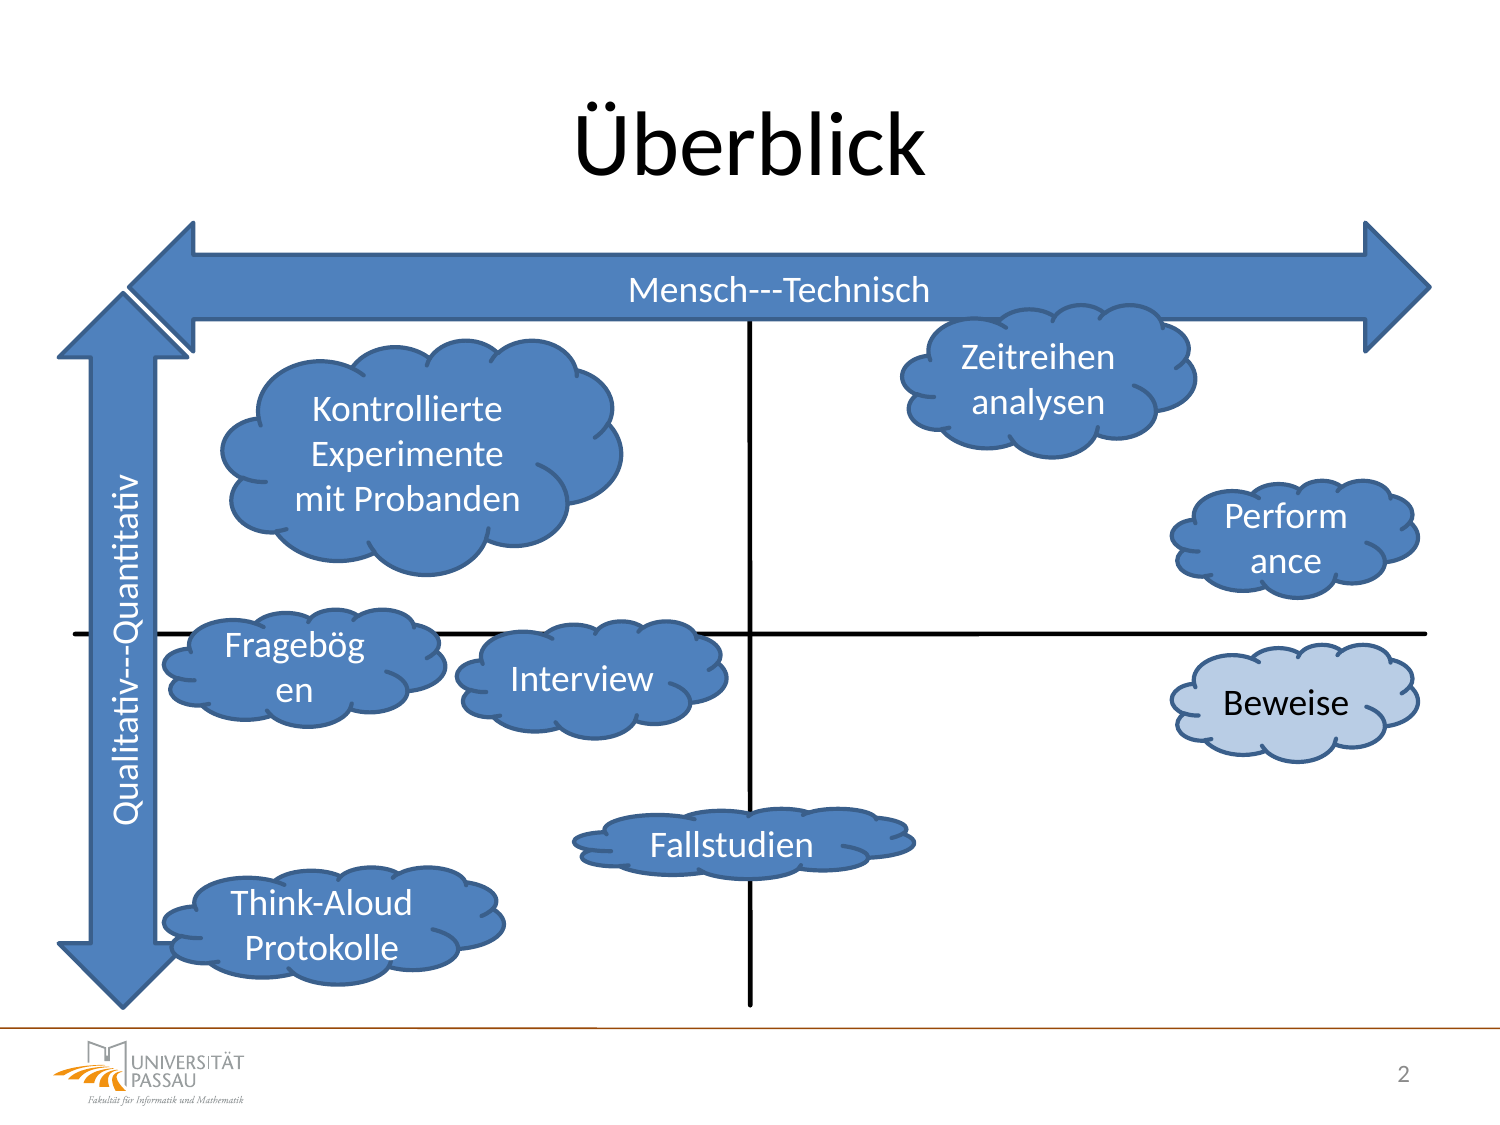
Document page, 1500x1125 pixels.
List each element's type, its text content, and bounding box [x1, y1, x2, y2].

text_box Fragebögen [161, 642, 448, 729]
text_box Performance [1169, 478, 1421, 601]
text_box Mensch---Technisch [126, 220, 1432, 354]
text_box Fragebögen [192, 607, 435, 632]
text_box Interview [454, 644, 729, 741]
text_box Beweise [1169, 642, 1421, 765]
title Überblick [75, 45, 1425, 233]
text_box Qualitativ---Quantitativ [56, 642, 176, 1010]
text_box Kontrollierte Experimente mit Probanden [220, 338, 624, 578]
text_box Zeitreihenanalysen [899, 302, 1198, 460]
text_box Think-Aloud Protokolle [161, 865, 507, 987]
text_box Interview [545, 619, 696, 631]
text_box Qualitativ---Quantitativ [56, 290, 190, 632]
text_box Fallstudien [571, 806, 917, 882]
slide_number 2 [1289, 1042, 1425, 1103]
